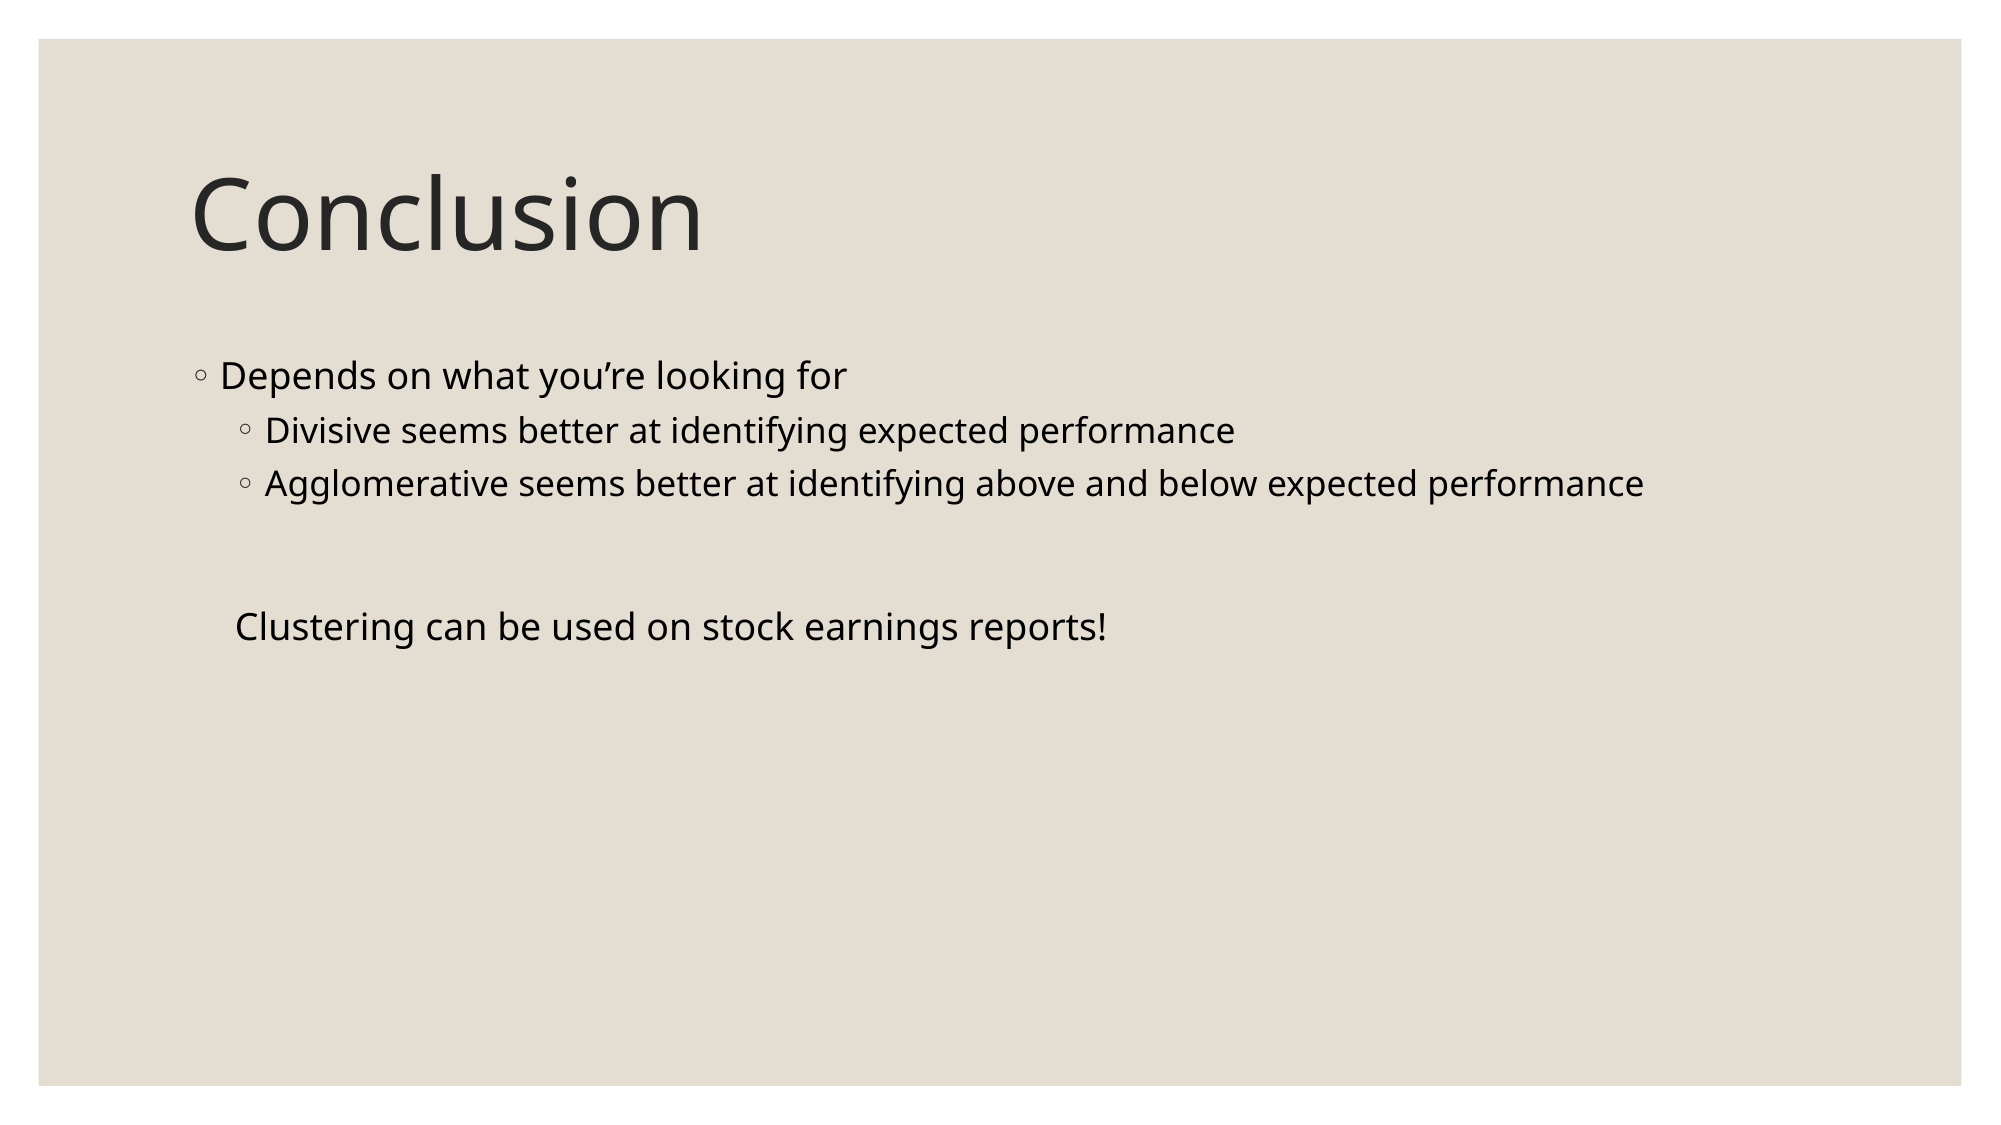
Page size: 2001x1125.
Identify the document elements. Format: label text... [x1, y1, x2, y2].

title Conclusion [174, 105, 1825, 331]
list Depends on what you’re looking for Divisive seems better at identifying expected performance Agglomerative seems better at identifying above and below expected performance Clustering can be used on stock earnings reports! [174, 345, 1825, 990]
